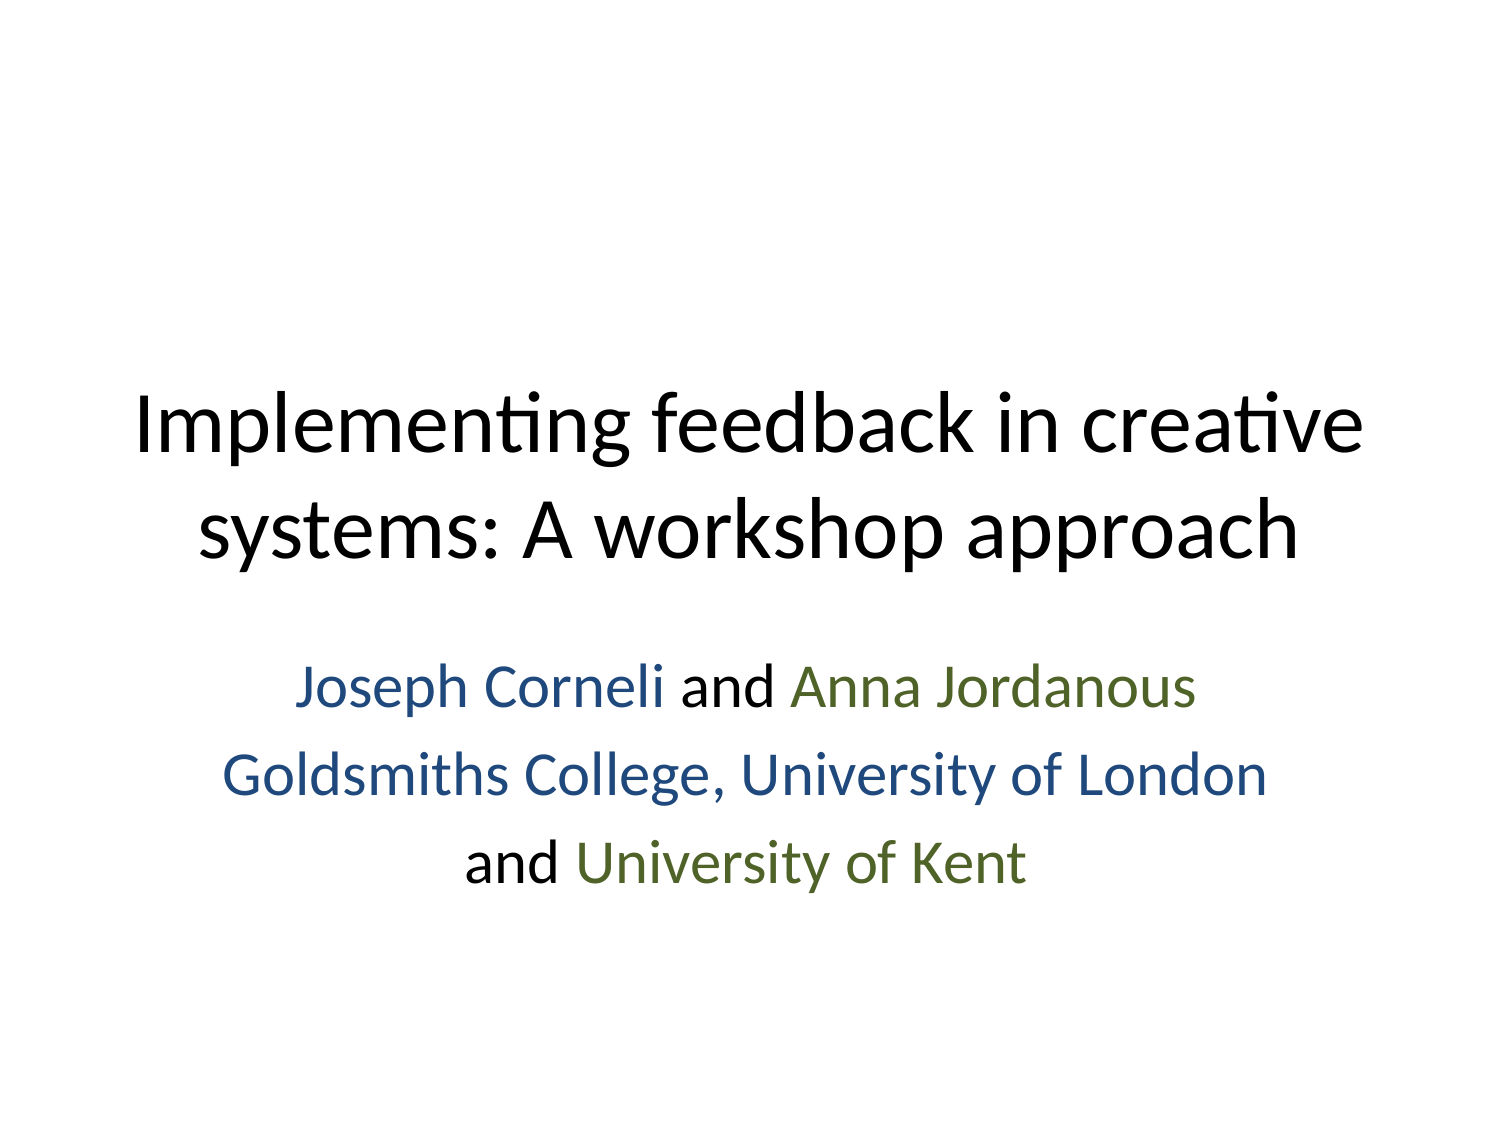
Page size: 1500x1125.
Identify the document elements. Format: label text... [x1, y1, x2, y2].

subtitle Joseph Corneli and Anna Jordanous Goldsmiths College, University of London and University of Kent [194, 637, 1299, 925]
title Implementing feedback in creative systems: A workshop approach [112, 349, 1388, 591]
